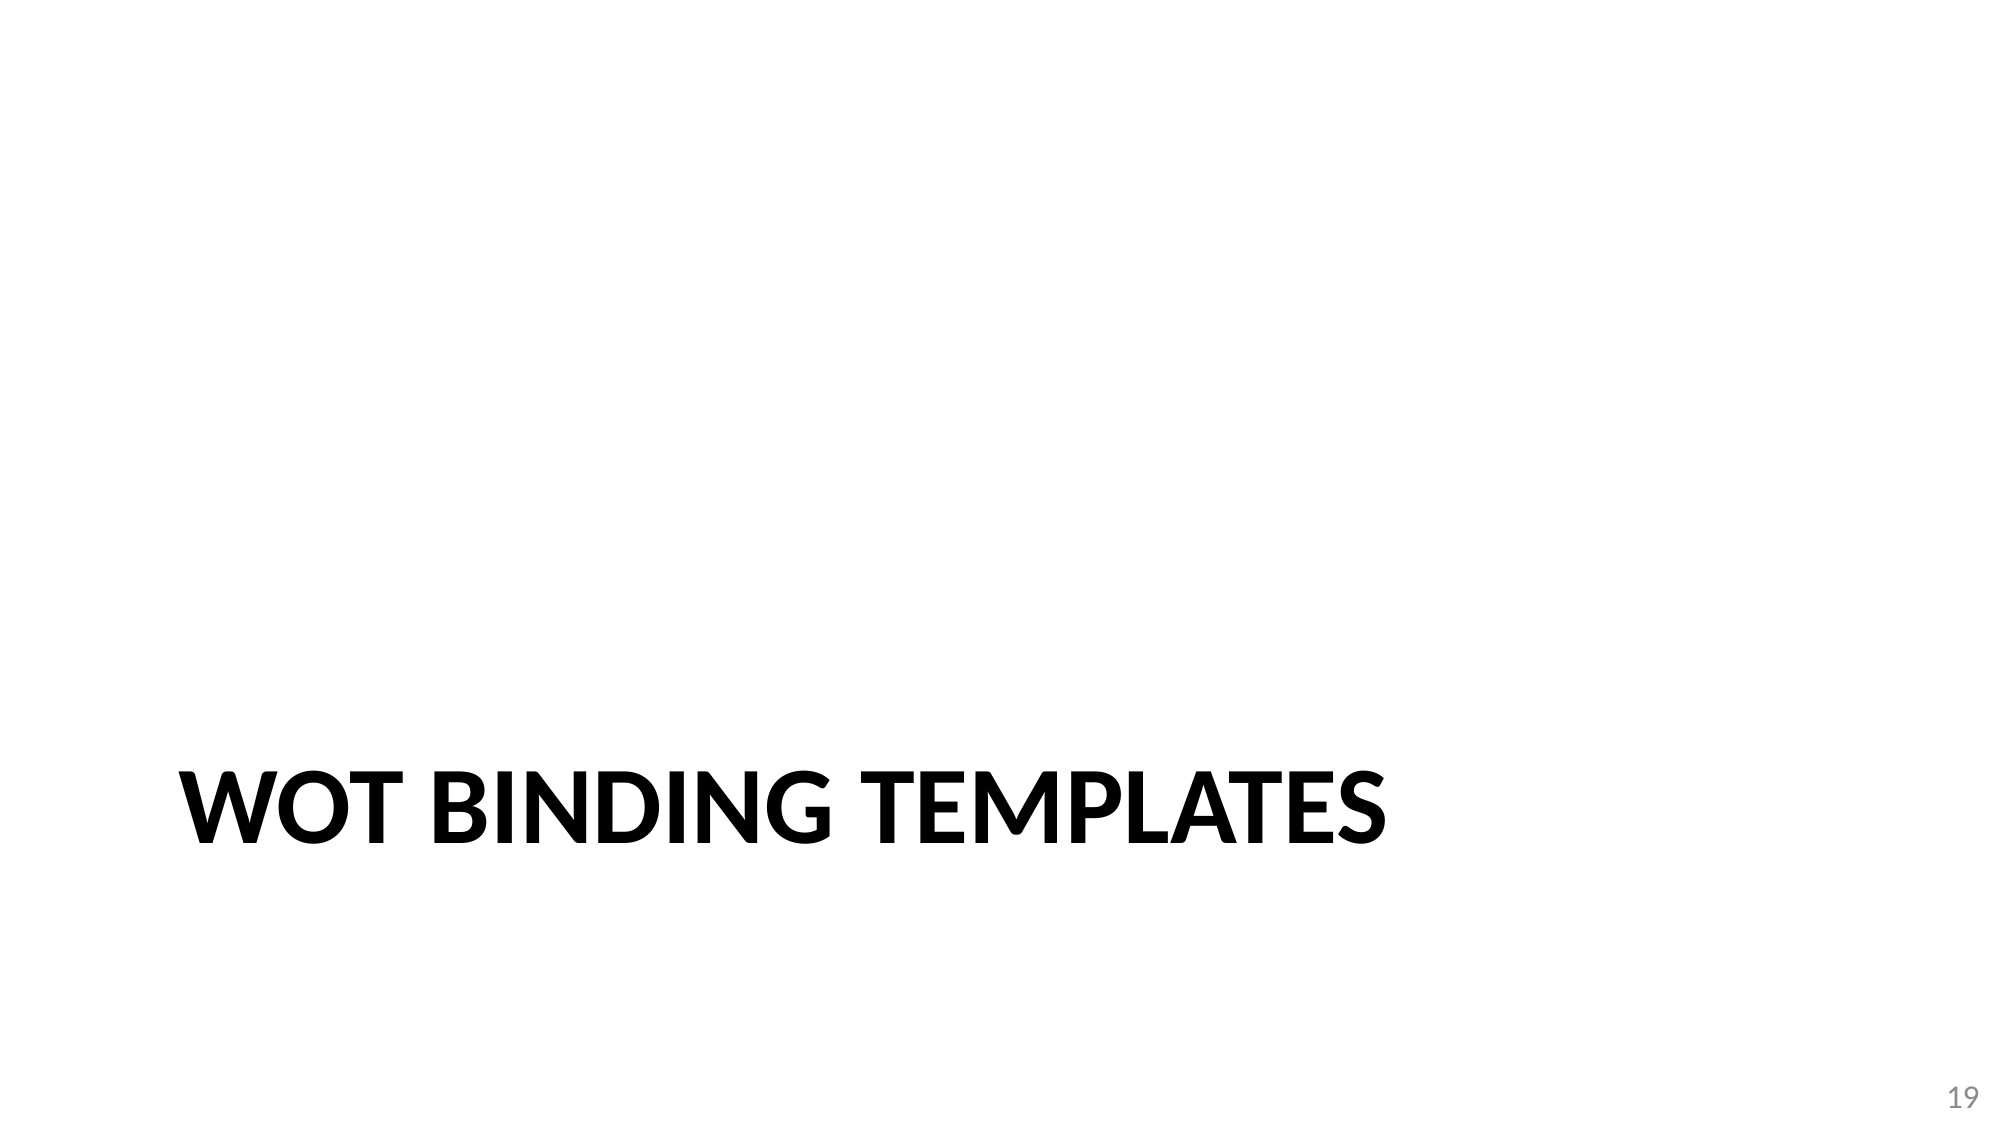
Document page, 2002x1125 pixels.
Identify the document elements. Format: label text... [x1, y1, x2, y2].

slide_number 19 [1532, 1065, 2000, 1125]
title WoT Binding Templates [158, 722, 1859, 947]
